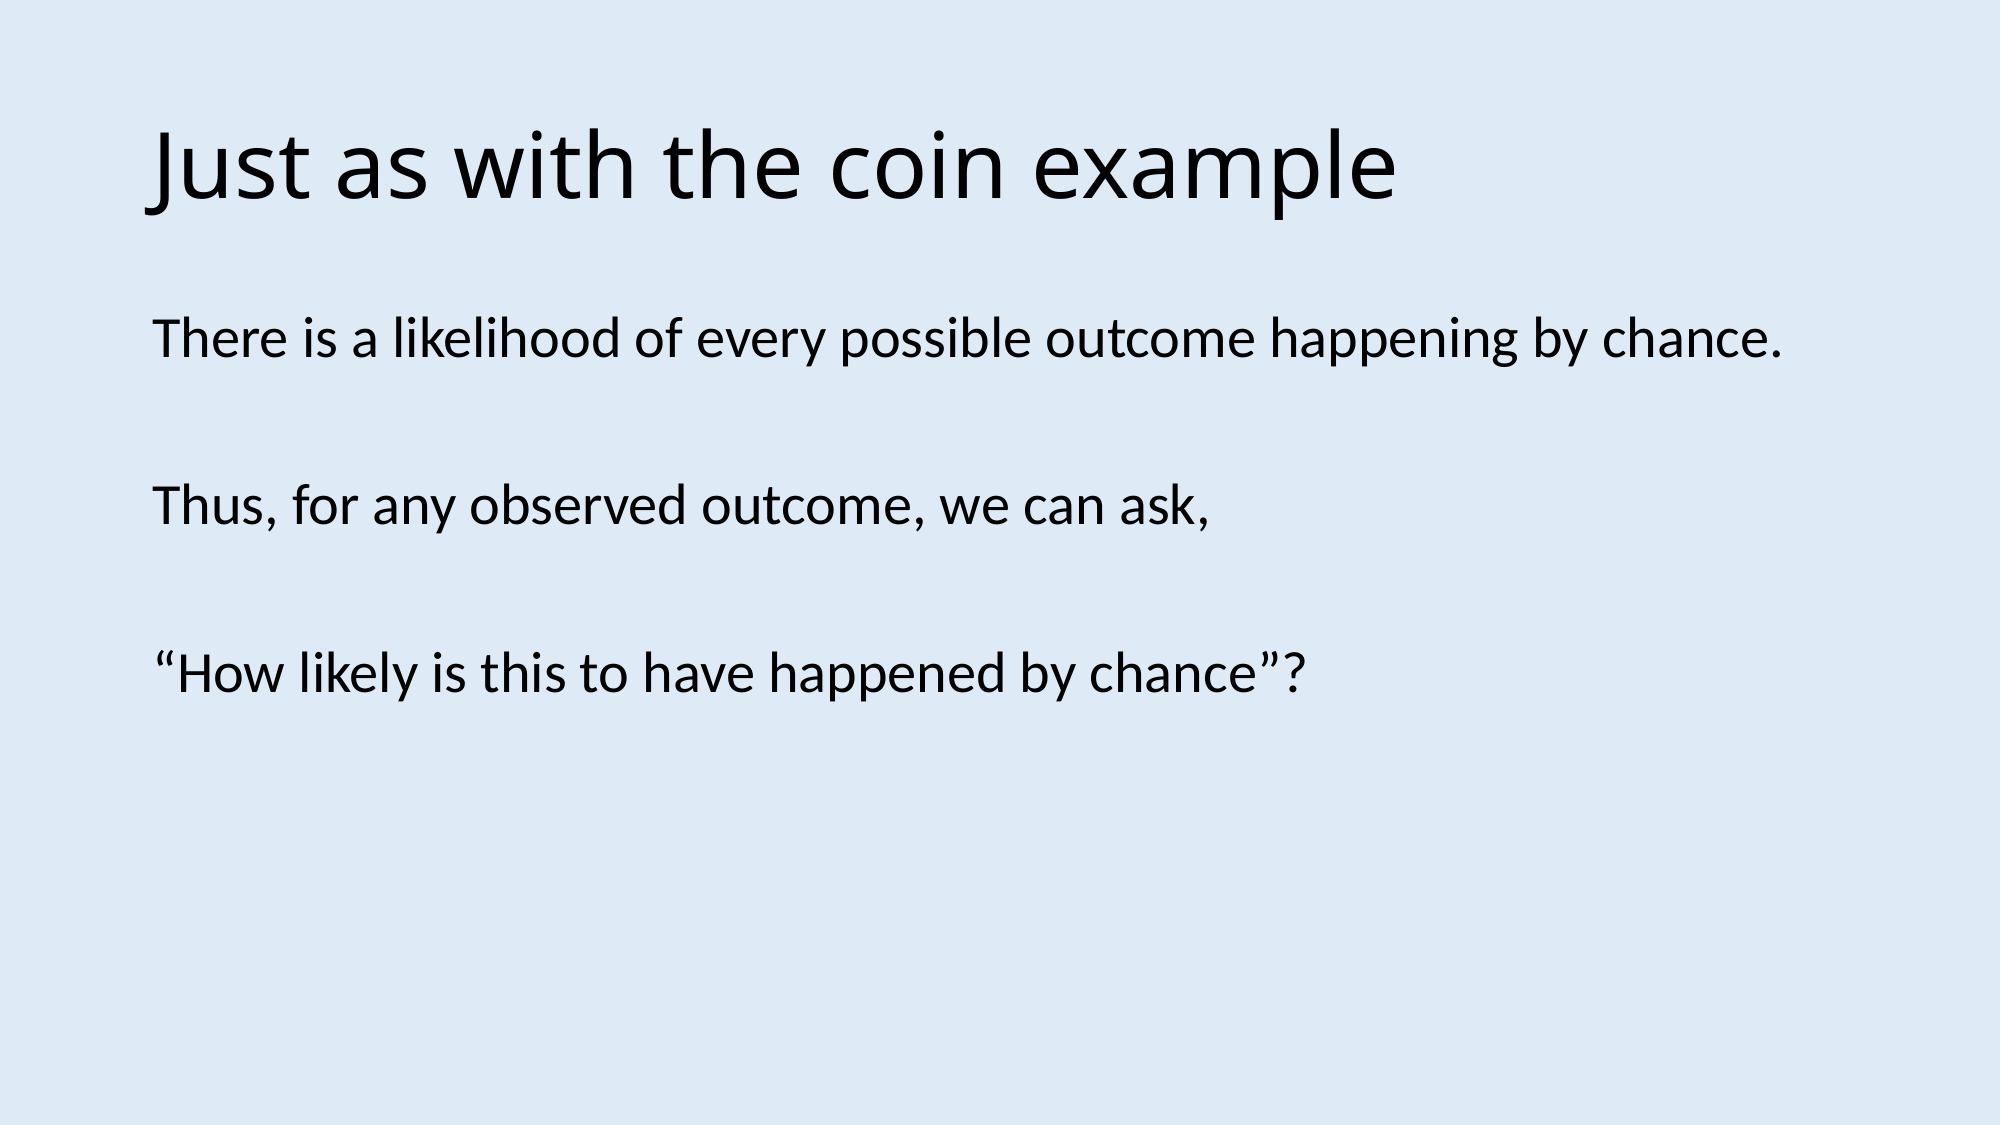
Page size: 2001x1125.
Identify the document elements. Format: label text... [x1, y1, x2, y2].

title Just as with the coin example [137, 59, 1863, 278]
list There is a likelihood of every possible outcome happening by chance. Thus, for any observed outcome, we can ask, “How likely is this to have happened by chance”? [137, 299, 1863, 1014]
